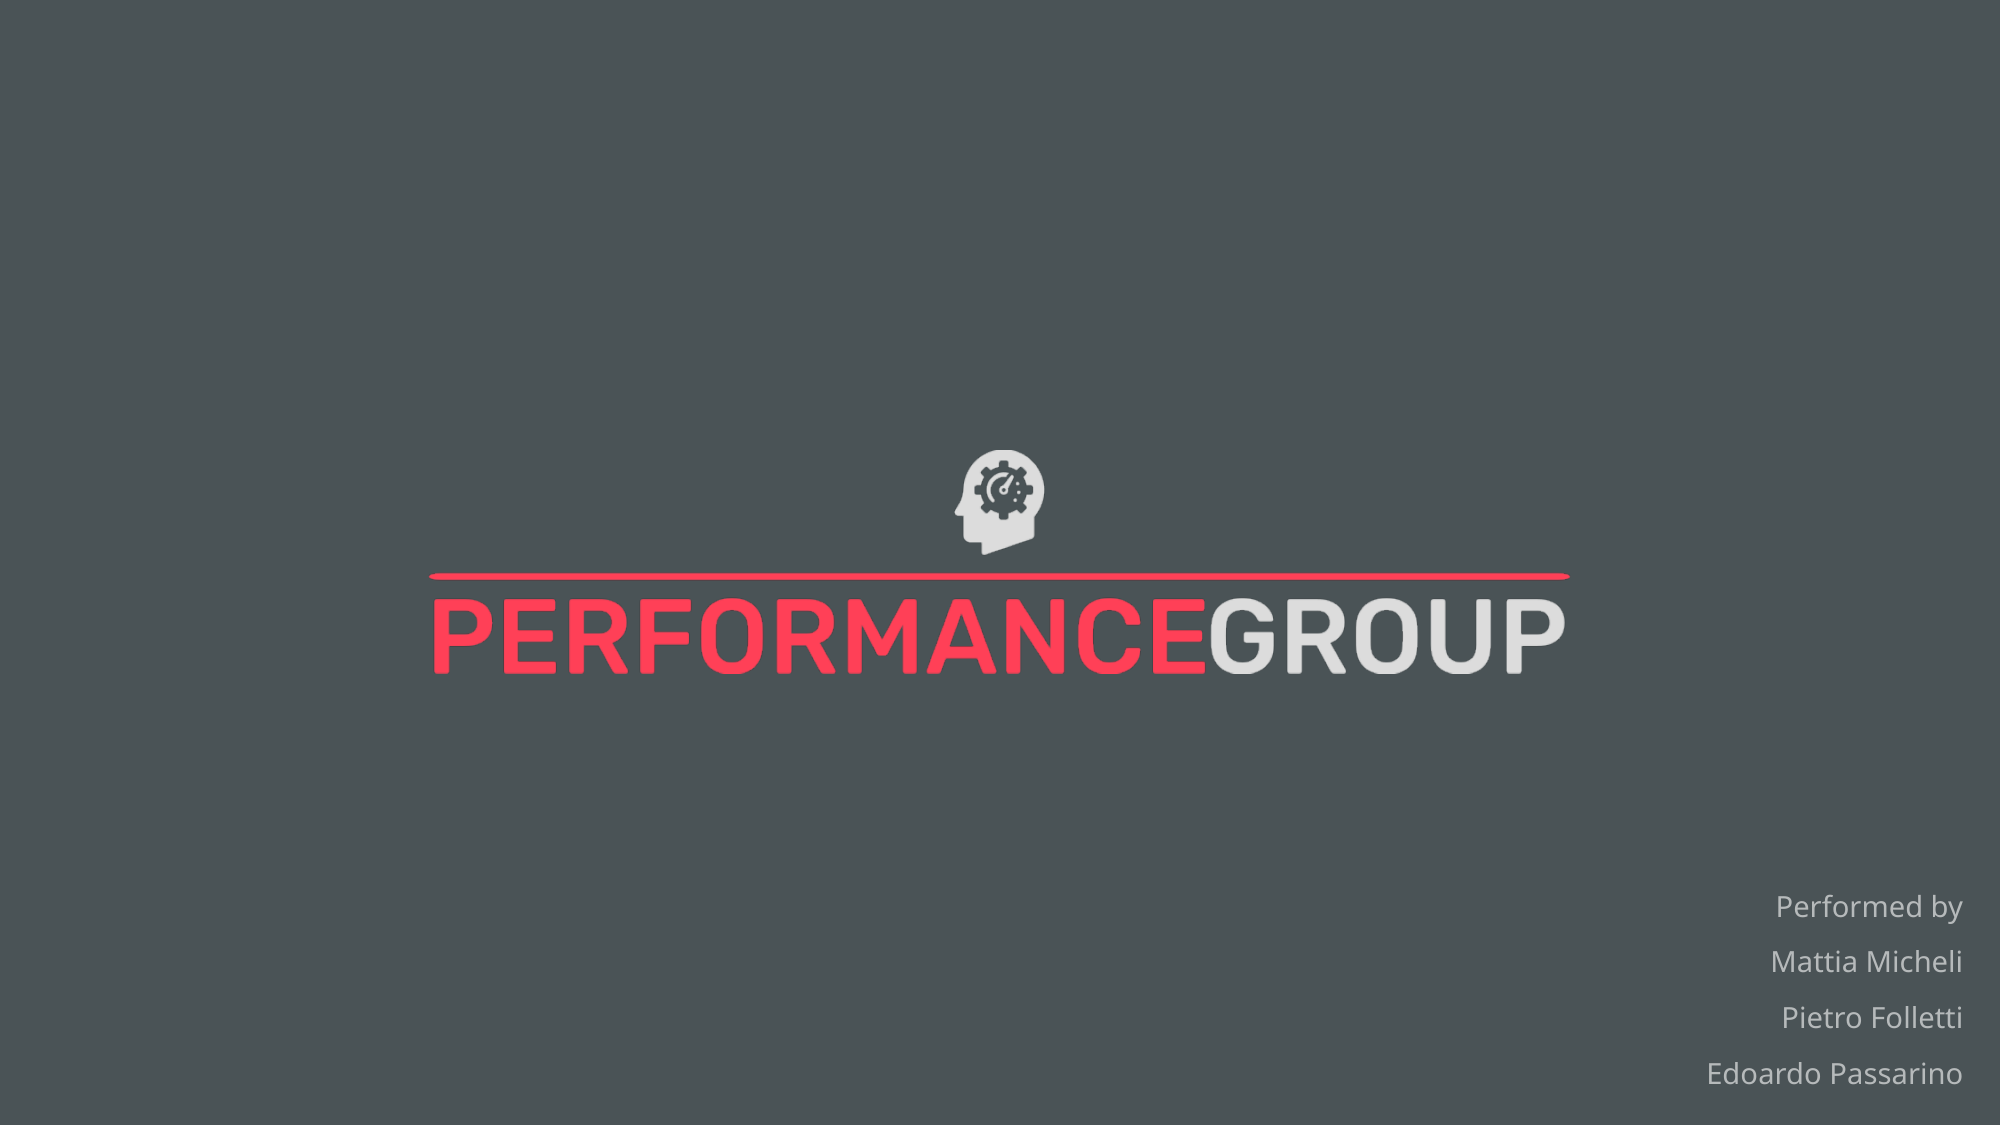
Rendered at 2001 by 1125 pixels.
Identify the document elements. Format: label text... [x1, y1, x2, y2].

picture [427, 450, 1572, 674]
subtitle Performed by Mattia Micheli Pietro Folletti Edoardo Passarino [1636, 880, 1979, 1106]
